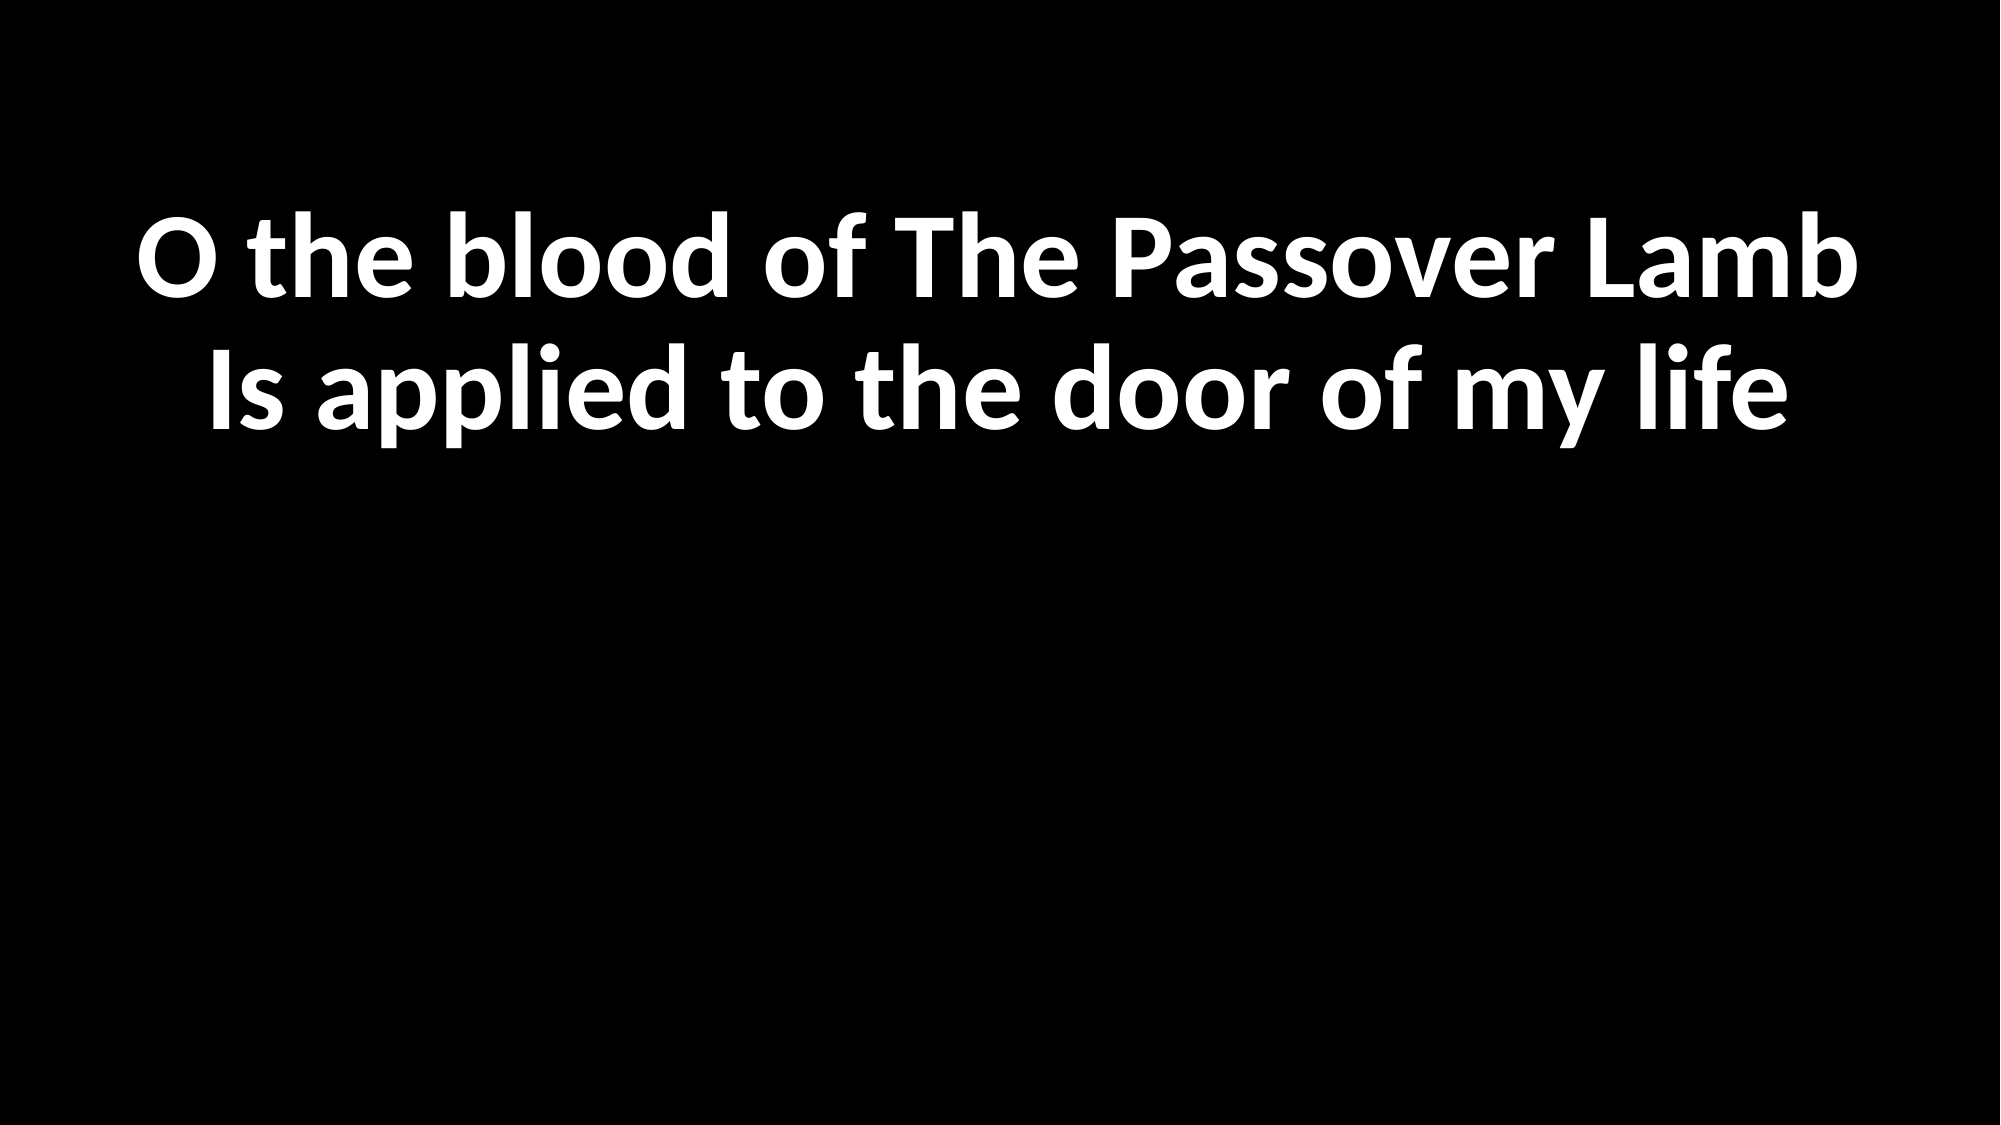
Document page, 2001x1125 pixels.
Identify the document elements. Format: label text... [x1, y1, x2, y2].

list O the blood of The Passover Lamb Is applied to the door of my life [0, 109, 2000, 464]
